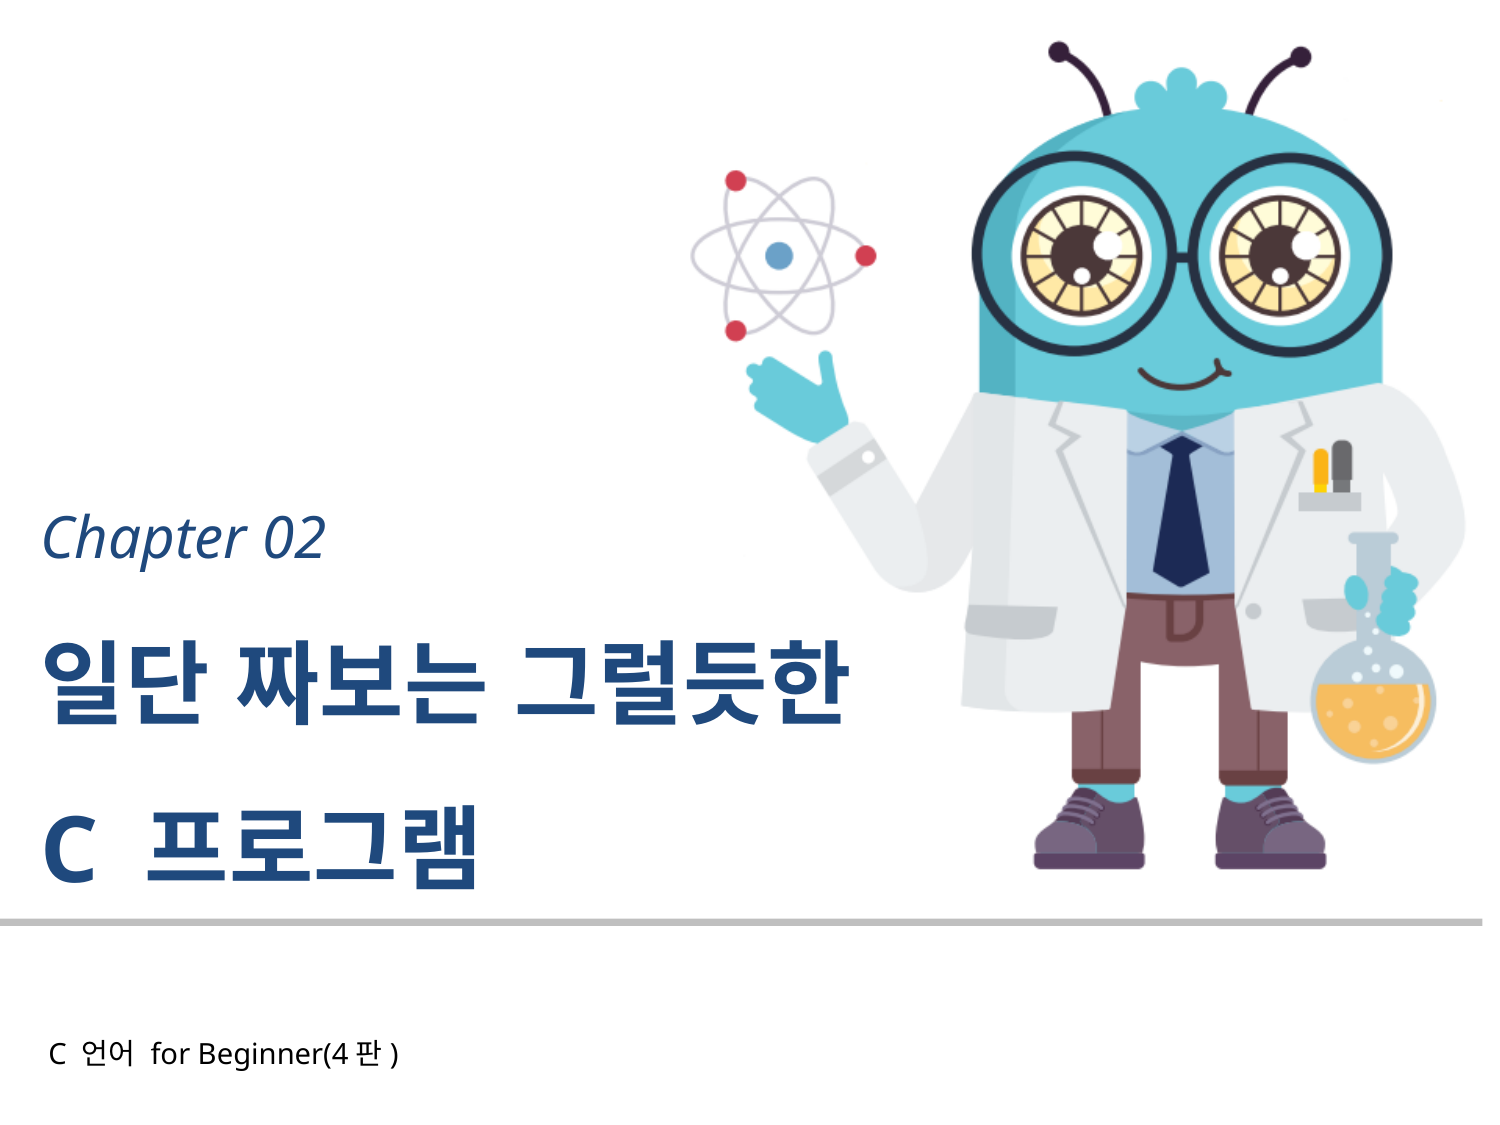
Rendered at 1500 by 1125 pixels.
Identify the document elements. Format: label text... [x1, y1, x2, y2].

title Chapter 02 일단 짜보는 그럴듯한 C 프로그램 [25, 526, 1034, 840]
picture [689, 19, 1485, 882]
